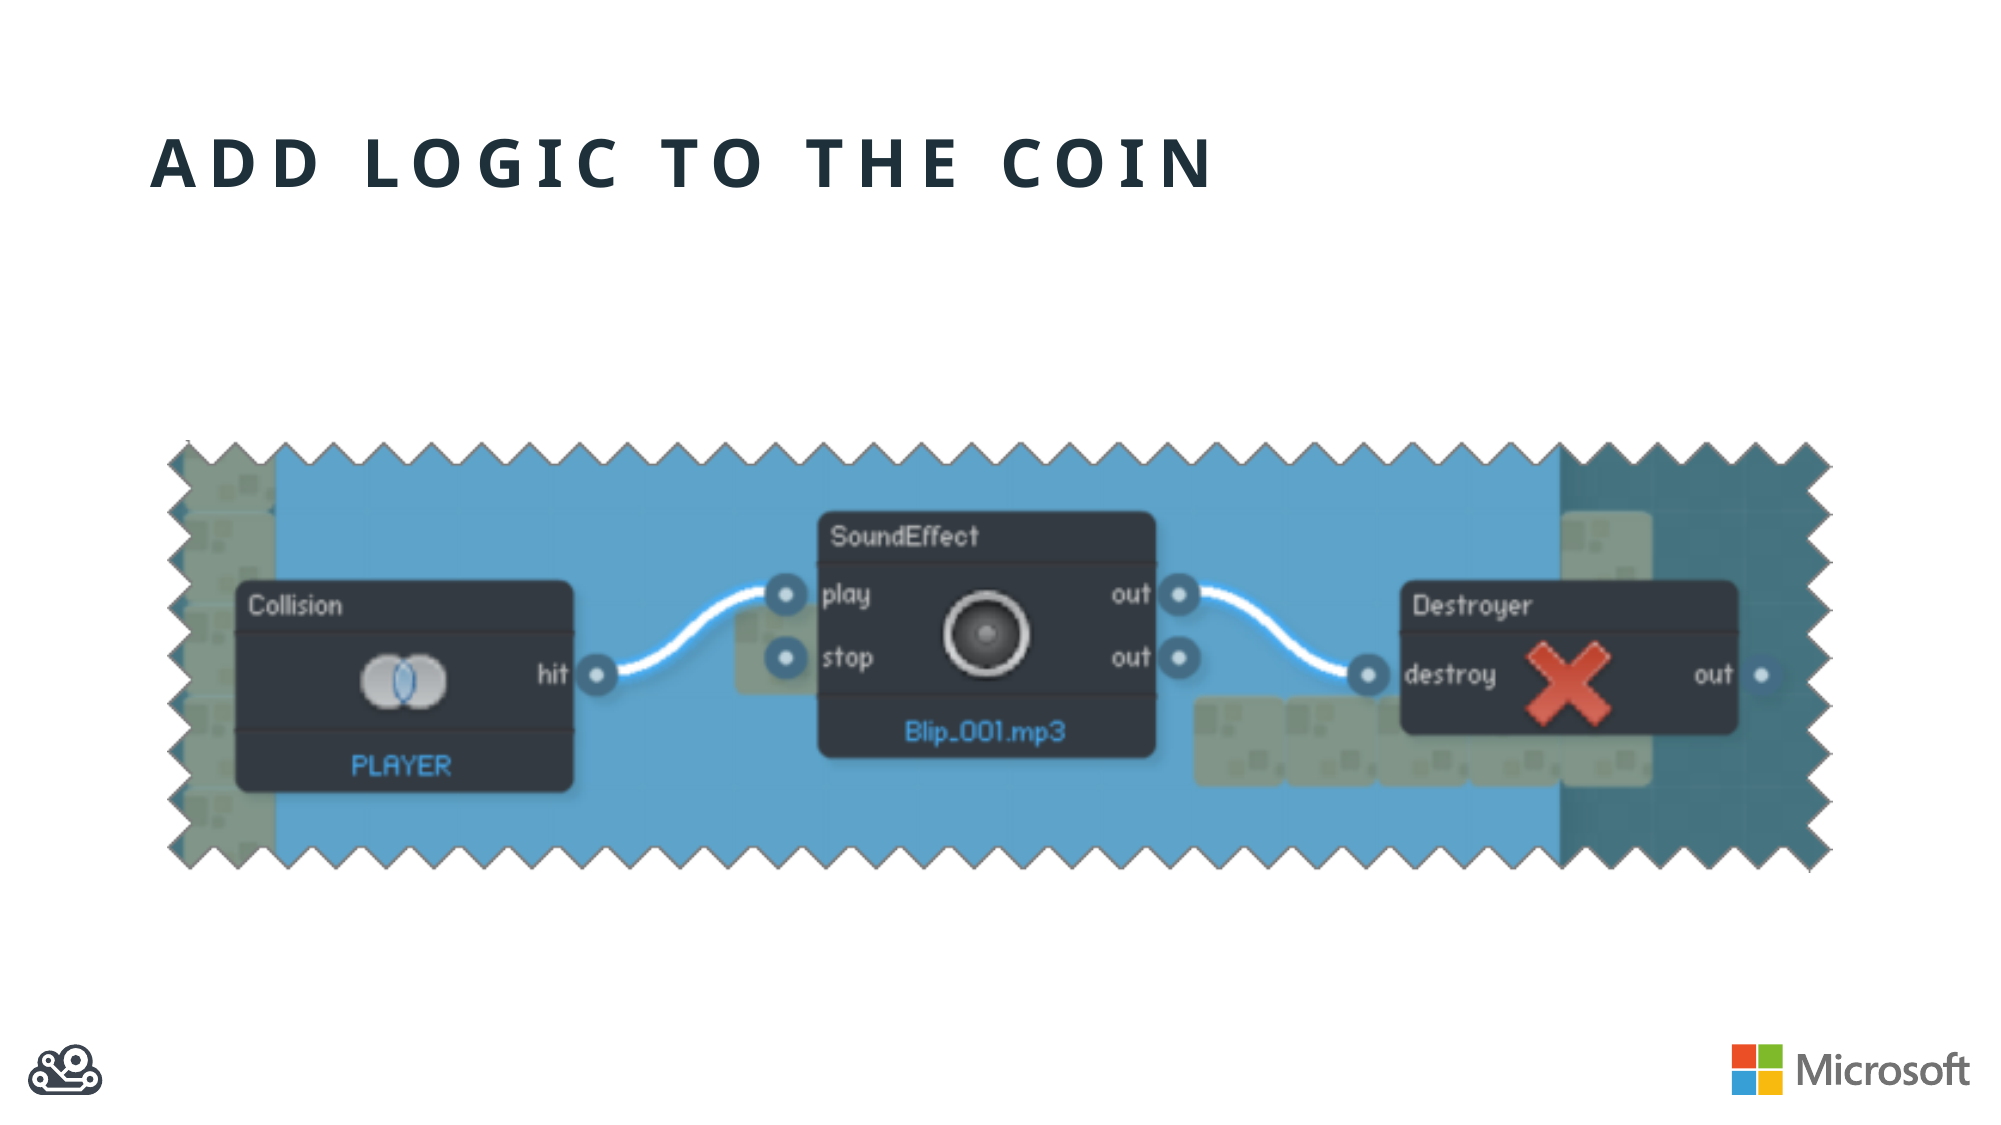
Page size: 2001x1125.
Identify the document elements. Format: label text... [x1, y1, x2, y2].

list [166, 439, 1834, 873]
title Add logic to the coin [135, 57, 1860, 275]
